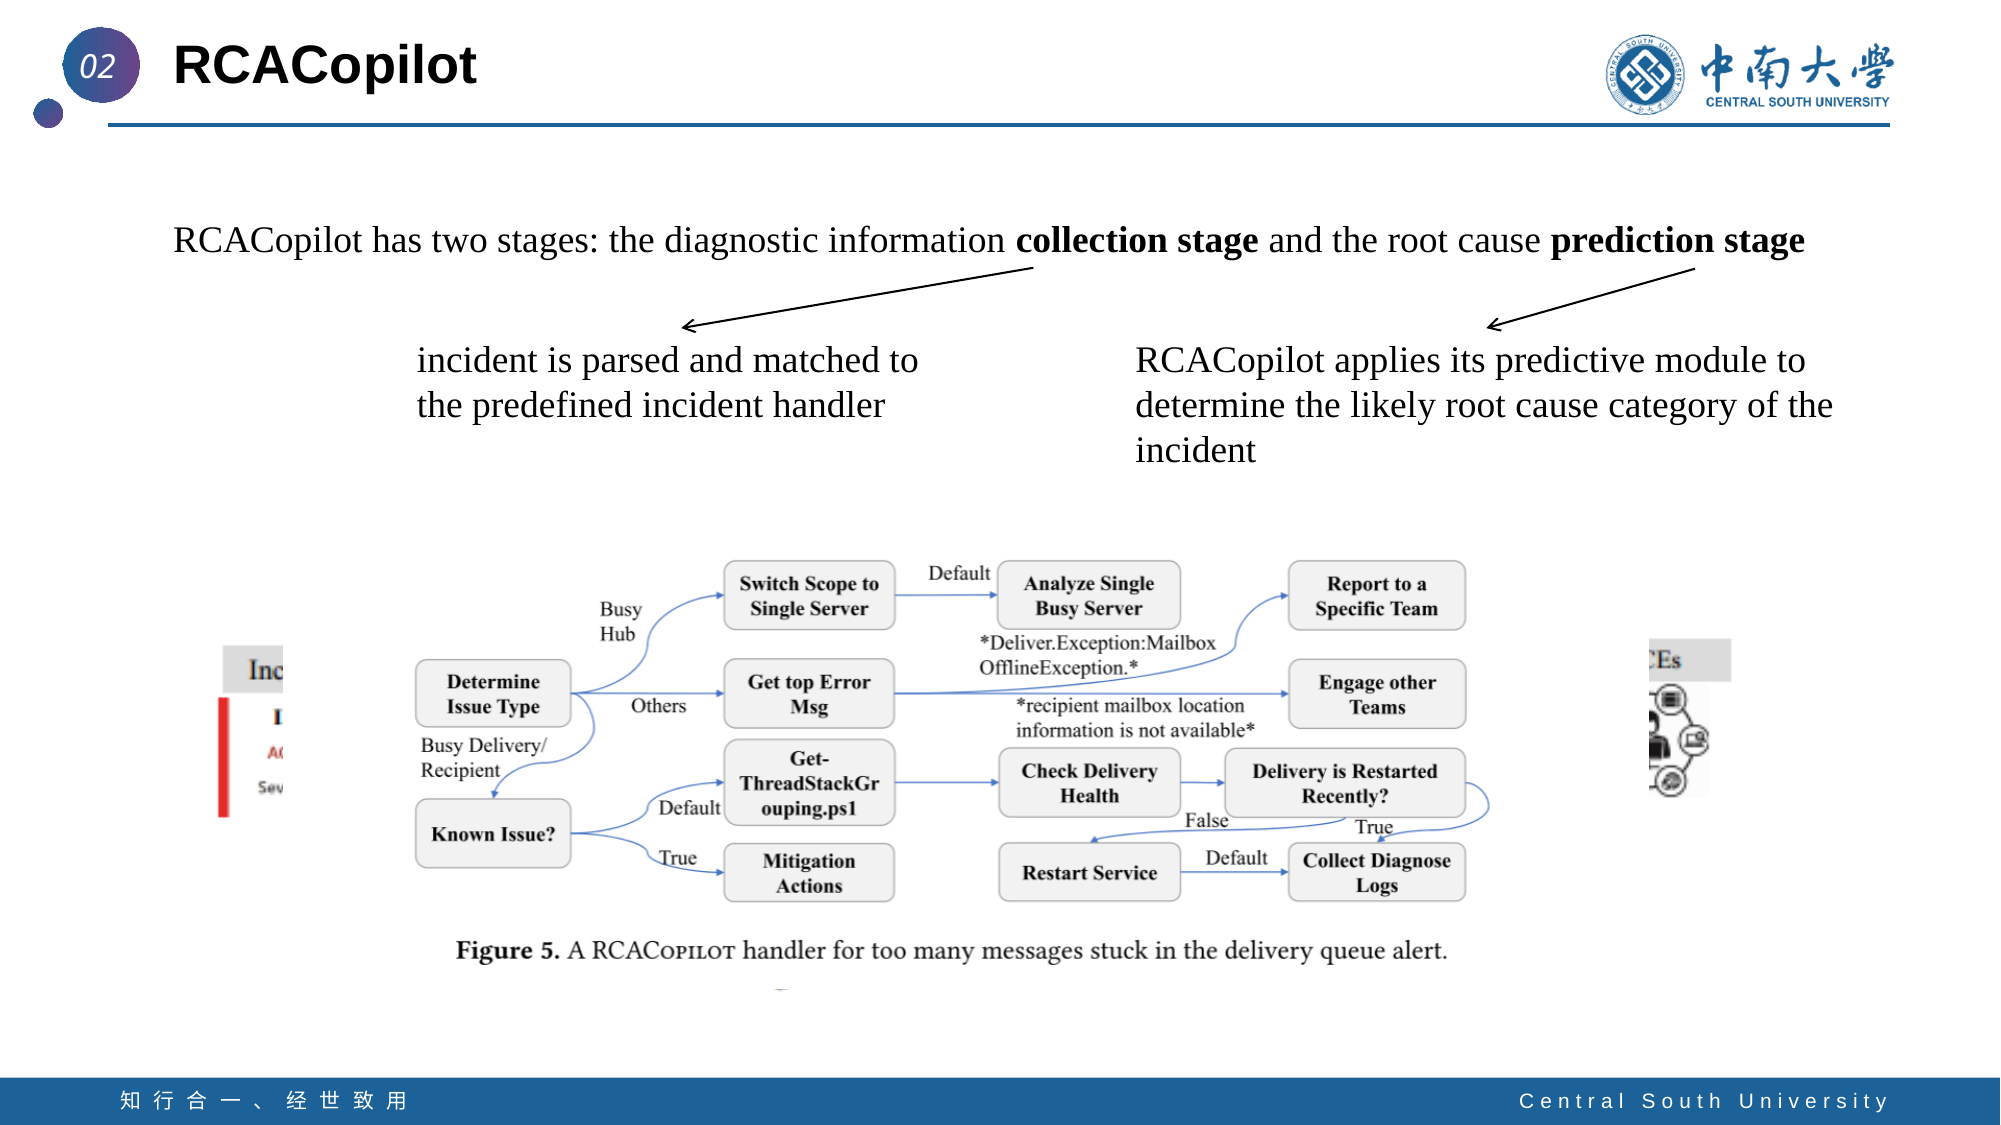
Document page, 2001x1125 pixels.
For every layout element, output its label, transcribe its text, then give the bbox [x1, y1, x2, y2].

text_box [681, 268, 1034, 329]
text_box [33, 26, 153, 128]
text_box RCACopilot [158, 28, 1343, 103]
text_box RCACopilot has two stages: the diagnostic information collection stage and the root cause prediction stage [158, 207, 1909, 268]
text_box [0, 1077, 2000, 1125]
text_box RCACopilot applies its predictive module to determine the likely root cause category of the incident [1120, 328, 1852, 478]
picture [158, 524, 1802, 1027]
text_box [1486, 268, 1695, 329]
text_box incident is parsed and matched to the predefined incident handler [402, 328, 961, 433]
picture [1595, 28, 1907, 121]
text_box Central South University [1504, 1080, 1902, 1120]
text_box 知行合一、经世致用 [105, 1080, 423, 1120]
